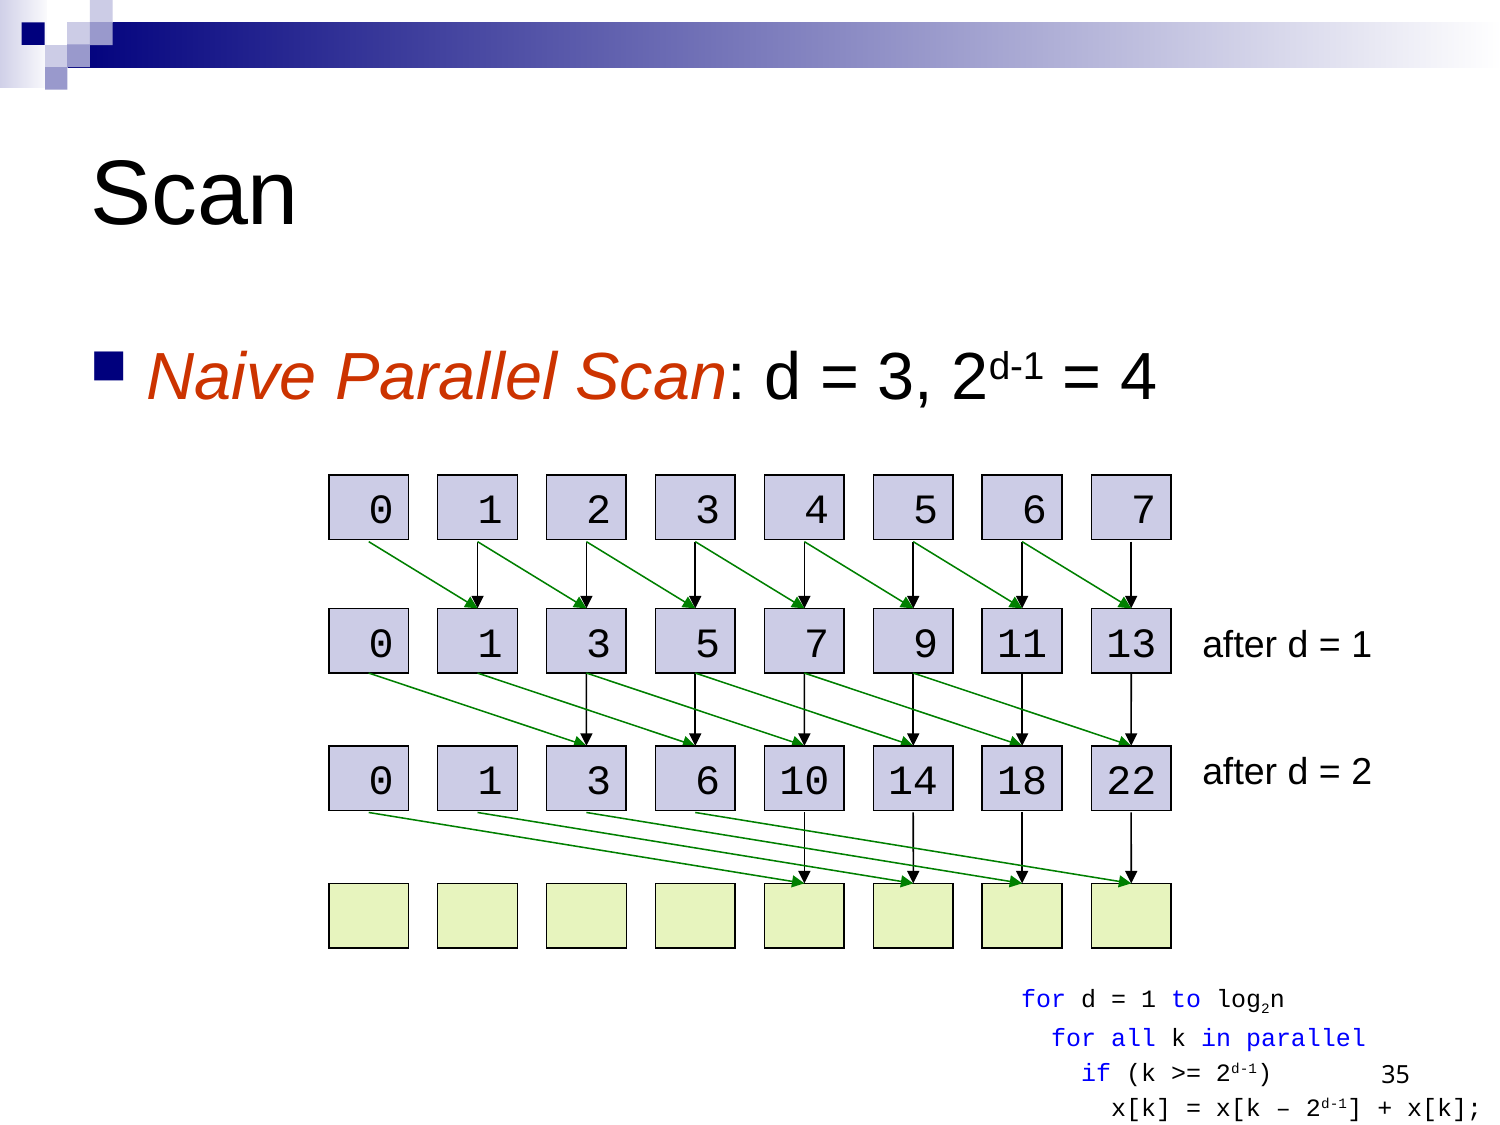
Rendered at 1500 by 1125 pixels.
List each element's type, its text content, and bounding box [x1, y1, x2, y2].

text_box 3 [546, 756, 627, 809]
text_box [477, 812, 584, 884]
text_box 7 [1091, 474, 1172, 540]
text_box for d = 1 to log2n for all k in parallel if (k >= 2d-1) x[k] = x[k – 2d-1] + x[k]; [1006, 974, 1500, 1125]
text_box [804, 674, 911, 747]
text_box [586, 812, 692, 884]
text_box after d = 2 [1187, 739, 1388, 800]
text_box after d = 1 [1187, 612, 1388, 673]
text_box 5 [873, 474, 954, 540]
text_box 0 [328, 474, 409, 540]
text_box [328, 883, 409, 949]
text_box 22 [1091, 745, 1172, 811]
text_box 6 [982, 474, 1062, 540]
text_box 14 [873, 756, 954, 809]
text_box 10 [764, 756, 845, 809]
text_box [478, 541, 587, 609]
text_box 3 [655, 474, 736, 540]
text_box 1 [437, 617, 518, 673]
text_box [696, 541, 805, 609]
text_box [655, 895, 736, 949]
title Scan [75, 75, 1425, 300]
text_box 13 [1091, 608, 1172, 674]
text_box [805, 541, 914, 609]
text_box [982, 893, 1062, 949]
text_box 11 [982, 617, 1062, 673]
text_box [368, 541, 478, 609]
text_box 4 [764, 474, 845, 540]
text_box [913, 674, 1132, 747]
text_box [914, 541, 1023, 609]
slide_number 35 [1074, 1024, 1426, 1101]
text_box [873, 894, 954, 949]
text_box 3 [546, 617, 627, 672]
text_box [1023, 541, 1132, 609]
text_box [694, 812, 1132, 884]
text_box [368, 812, 475, 884]
text_box 111 [778, 22, 783, 67]
text_box 6 [655, 756, 736, 809]
list Naive Parallel Scan: d = 3, 2d-1 = 4 [75, 324, 1425, 963]
text_box [764, 895, 845, 949]
text_box 2 [546, 474, 627, 540]
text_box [586, 674, 693, 747]
text_box [689, 22, 693, 67]
text_box [546, 894, 627, 949]
text_box 1 [437, 755, 518, 810]
text_box 18 [982, 755, 1062, 810]
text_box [587, 541, 696, 609]
text_box 5 [655, 617, 736, 672]
text_box 0 [328, 745, 409, 811]
text_box 0 [328, 608, 409, 674]
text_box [477, 674, 585, 747]
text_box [695, 674, 803, 747]
text_box [437, 893, 518, 949]
text_box [1091, 883, 1172, 949]
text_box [368, 674, 476, 747]
text_box 1 [437, 474, 518, 540]
text_box 7 [764, 617, 845, 672]
text_box 9 [873, 617, 954, 672]
